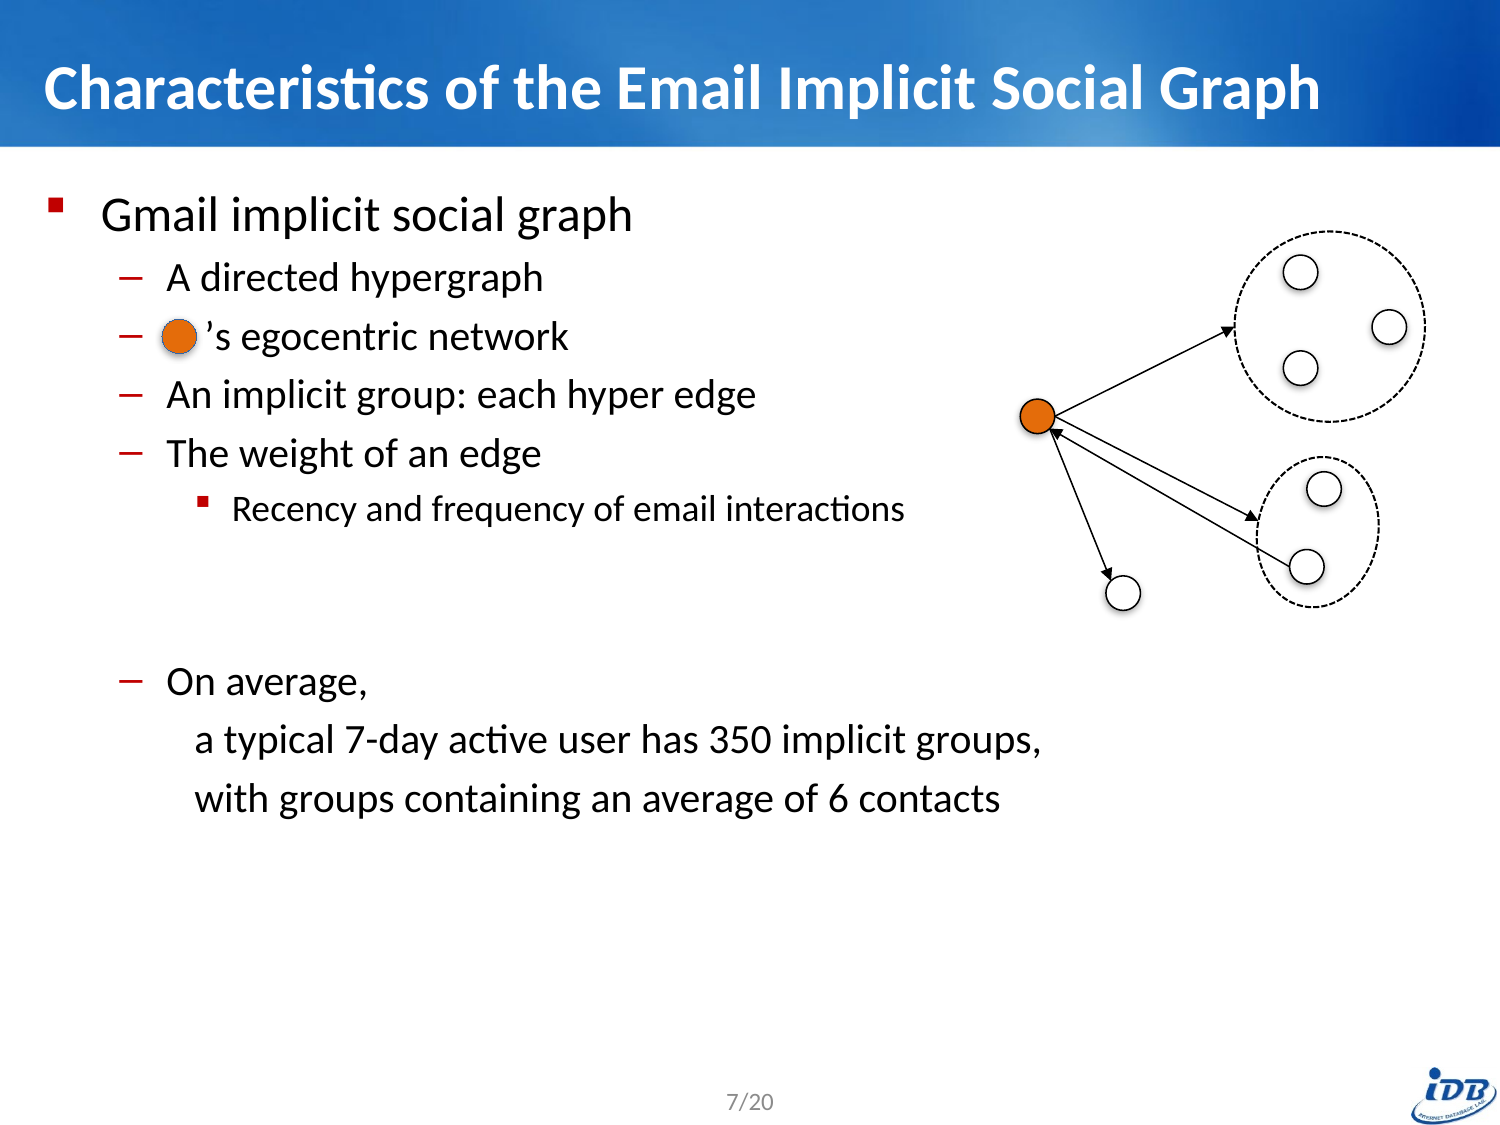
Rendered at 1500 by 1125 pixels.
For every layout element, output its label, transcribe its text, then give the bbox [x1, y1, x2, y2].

title Characteristics of the Email Implicit Social Graph [29, 19, 1471, 149]
slide_number 7/20 [684, 1082, 816, 1118]
list Gmail implicit social graph A directed hypergraph ’s egocentric network An implicit group: each hyper edge The weight of an edge Recency and frequency of email interactions On average, a typical 7-day active user has 350 implicit groups, with groups containing an average of 6 contacts [29, 174, 1471, 1071]
text_box [161, 319, 197, 354]
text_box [1019, 231, 1426, 618]
picture [0, 0, 1500, 1125]
